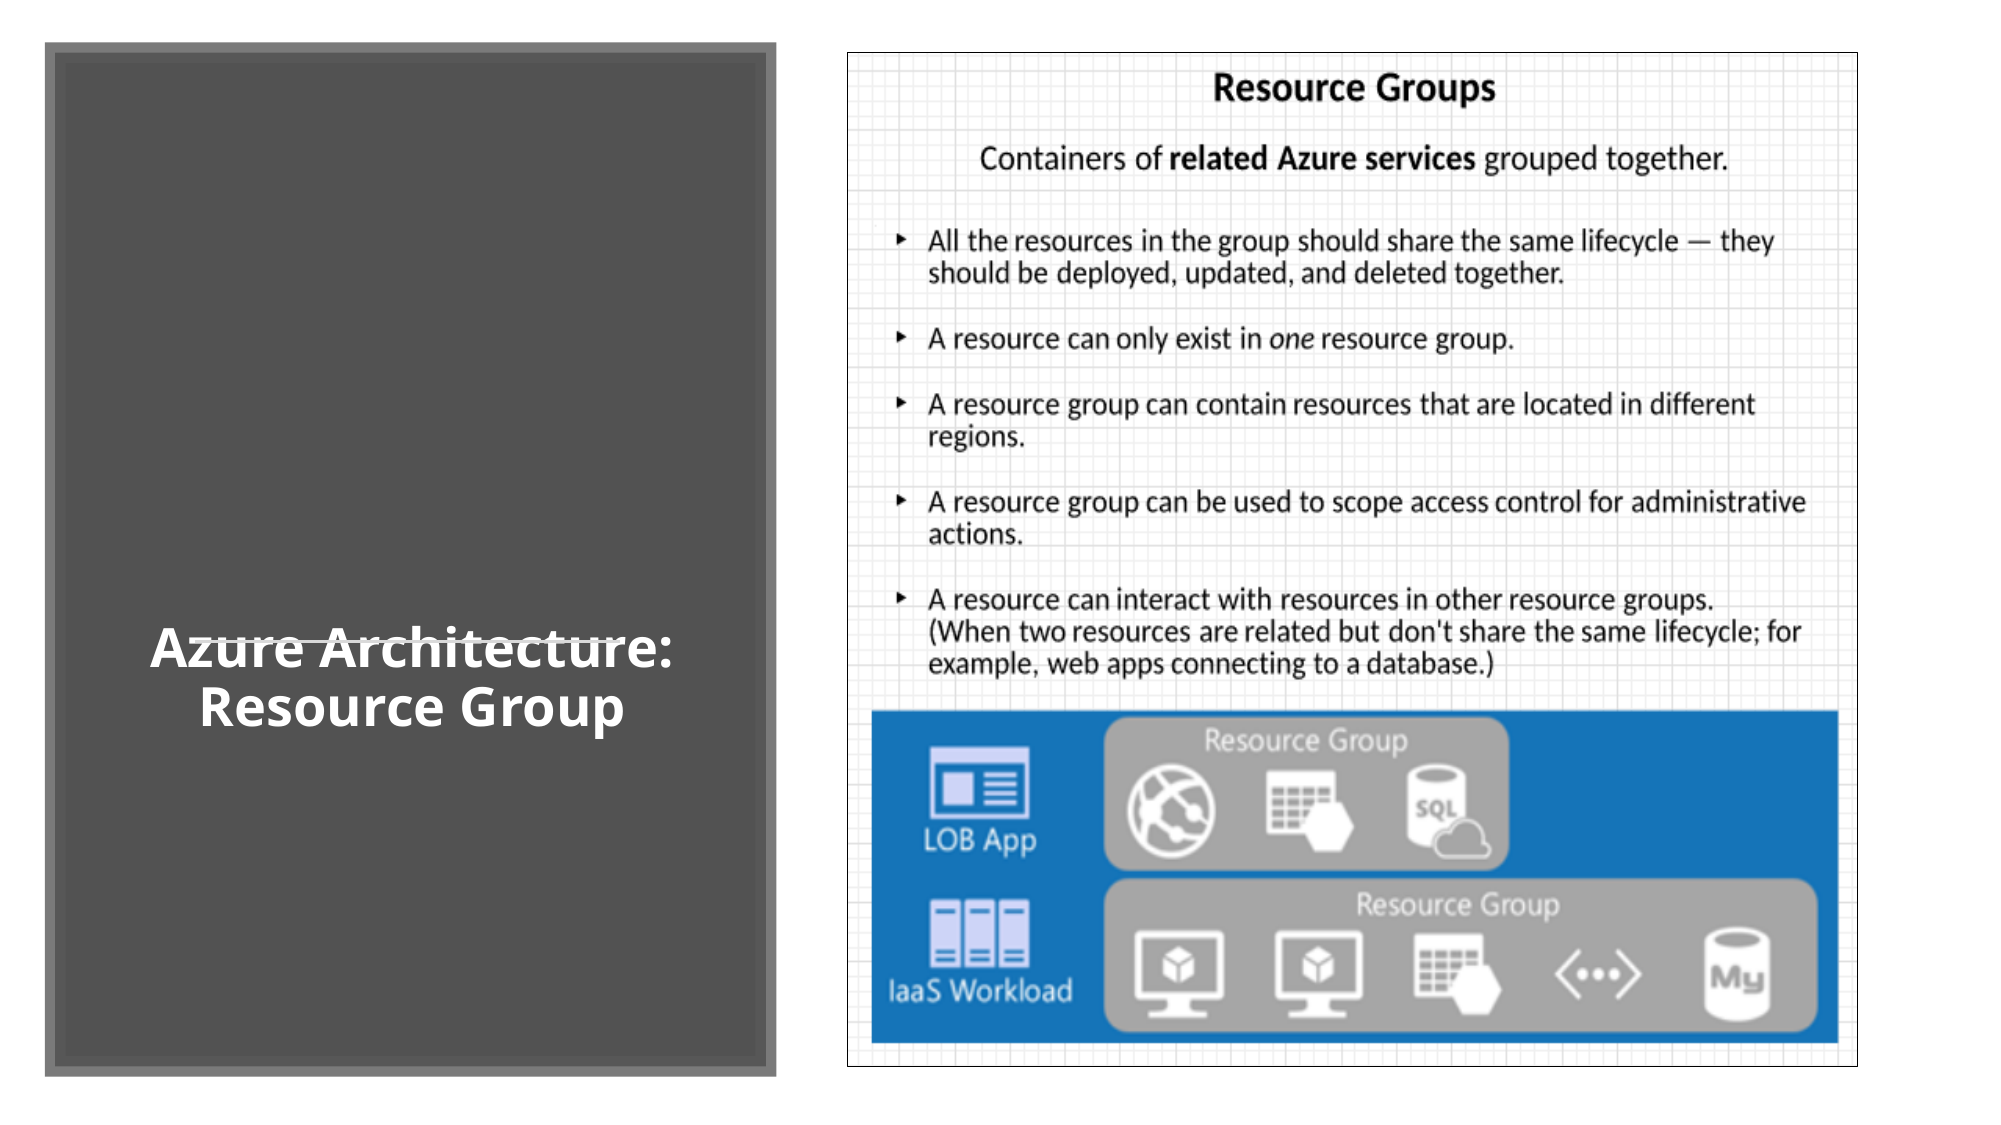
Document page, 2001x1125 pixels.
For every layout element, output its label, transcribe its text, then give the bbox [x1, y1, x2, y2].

picture [847, 52, 1858, 1067]
title Azure Architecture: Resource Group [79, 88, 746, 746]
text_box [54, 52, 767, 1067]
